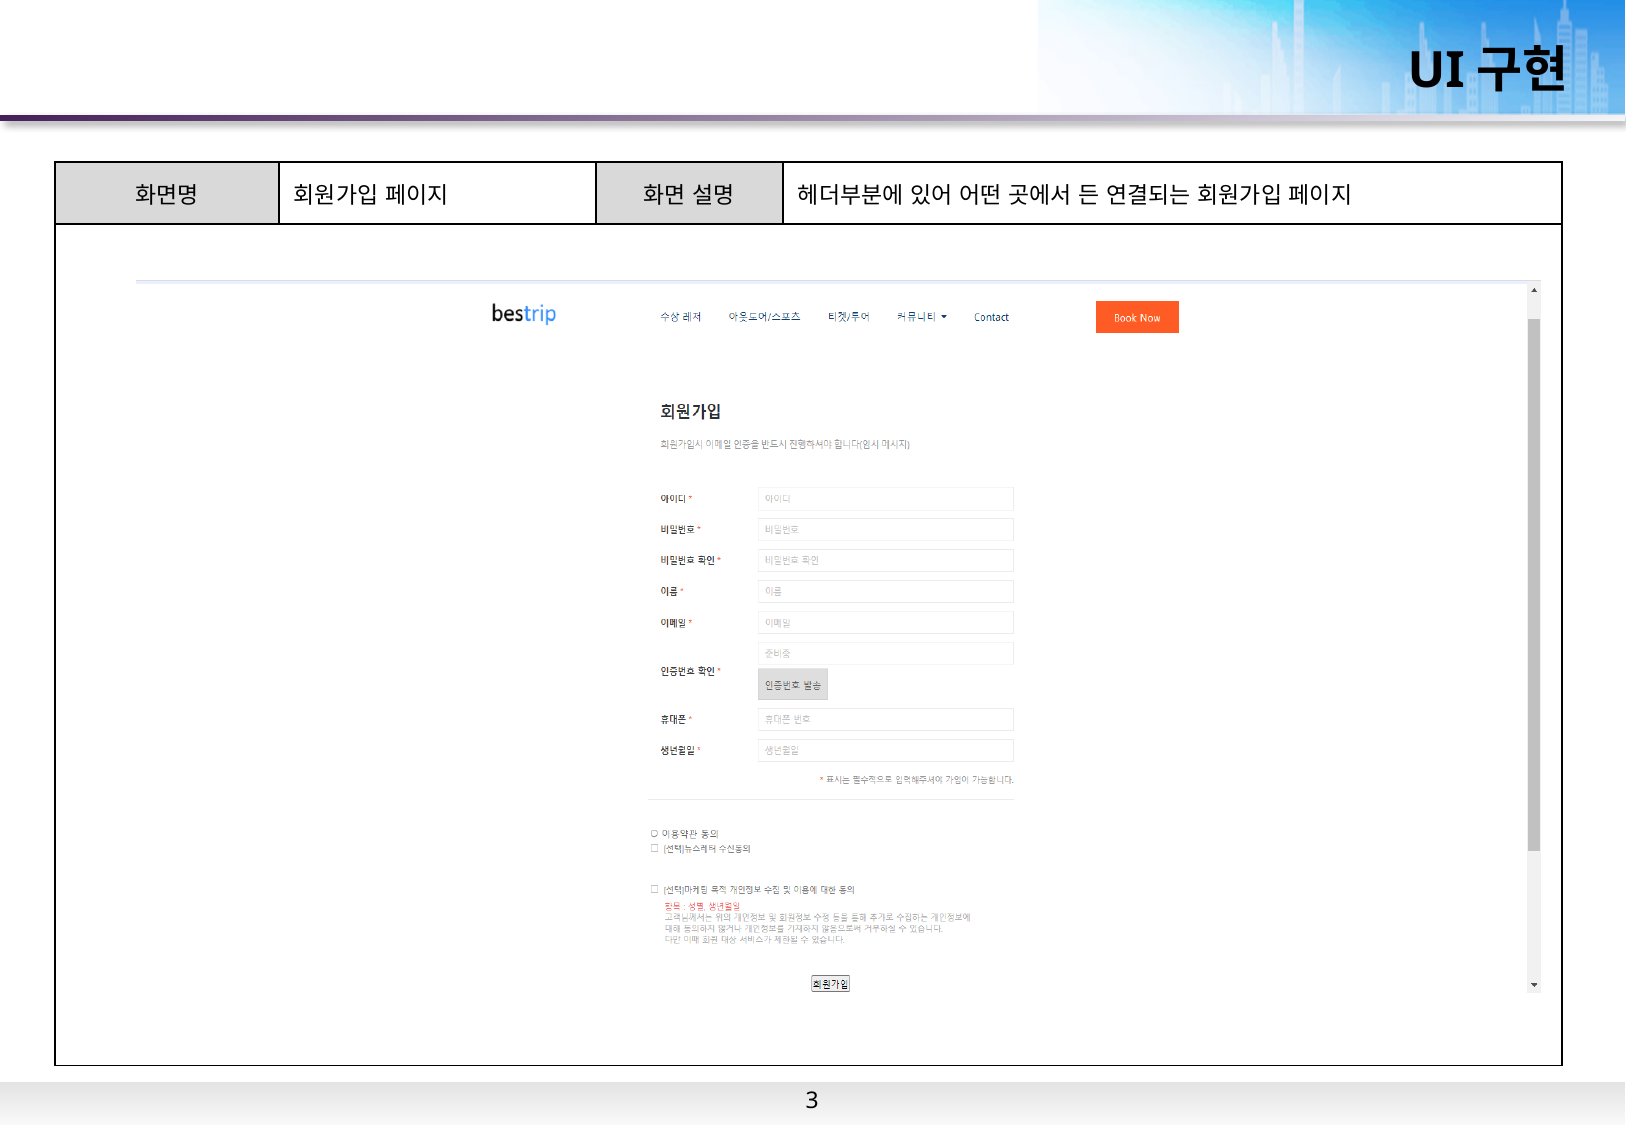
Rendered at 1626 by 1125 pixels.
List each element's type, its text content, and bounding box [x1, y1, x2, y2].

table_header 헤더부분에 있어 어떤 곳에서 든 연결되는 회원가입 페이지 [784, 163, 1561, 223]
table_cell [56, 225, 1561, 1065]
table_header 화면 설명 [597, 163, 782, 223]
table_header 회원가입 페이지 [280, 163, 595, 223]
picture [1037, 0, 1625, 115]
table_header 화면명 [56, 163, 278, 223]
picture [135, 280, 1541, 993]
